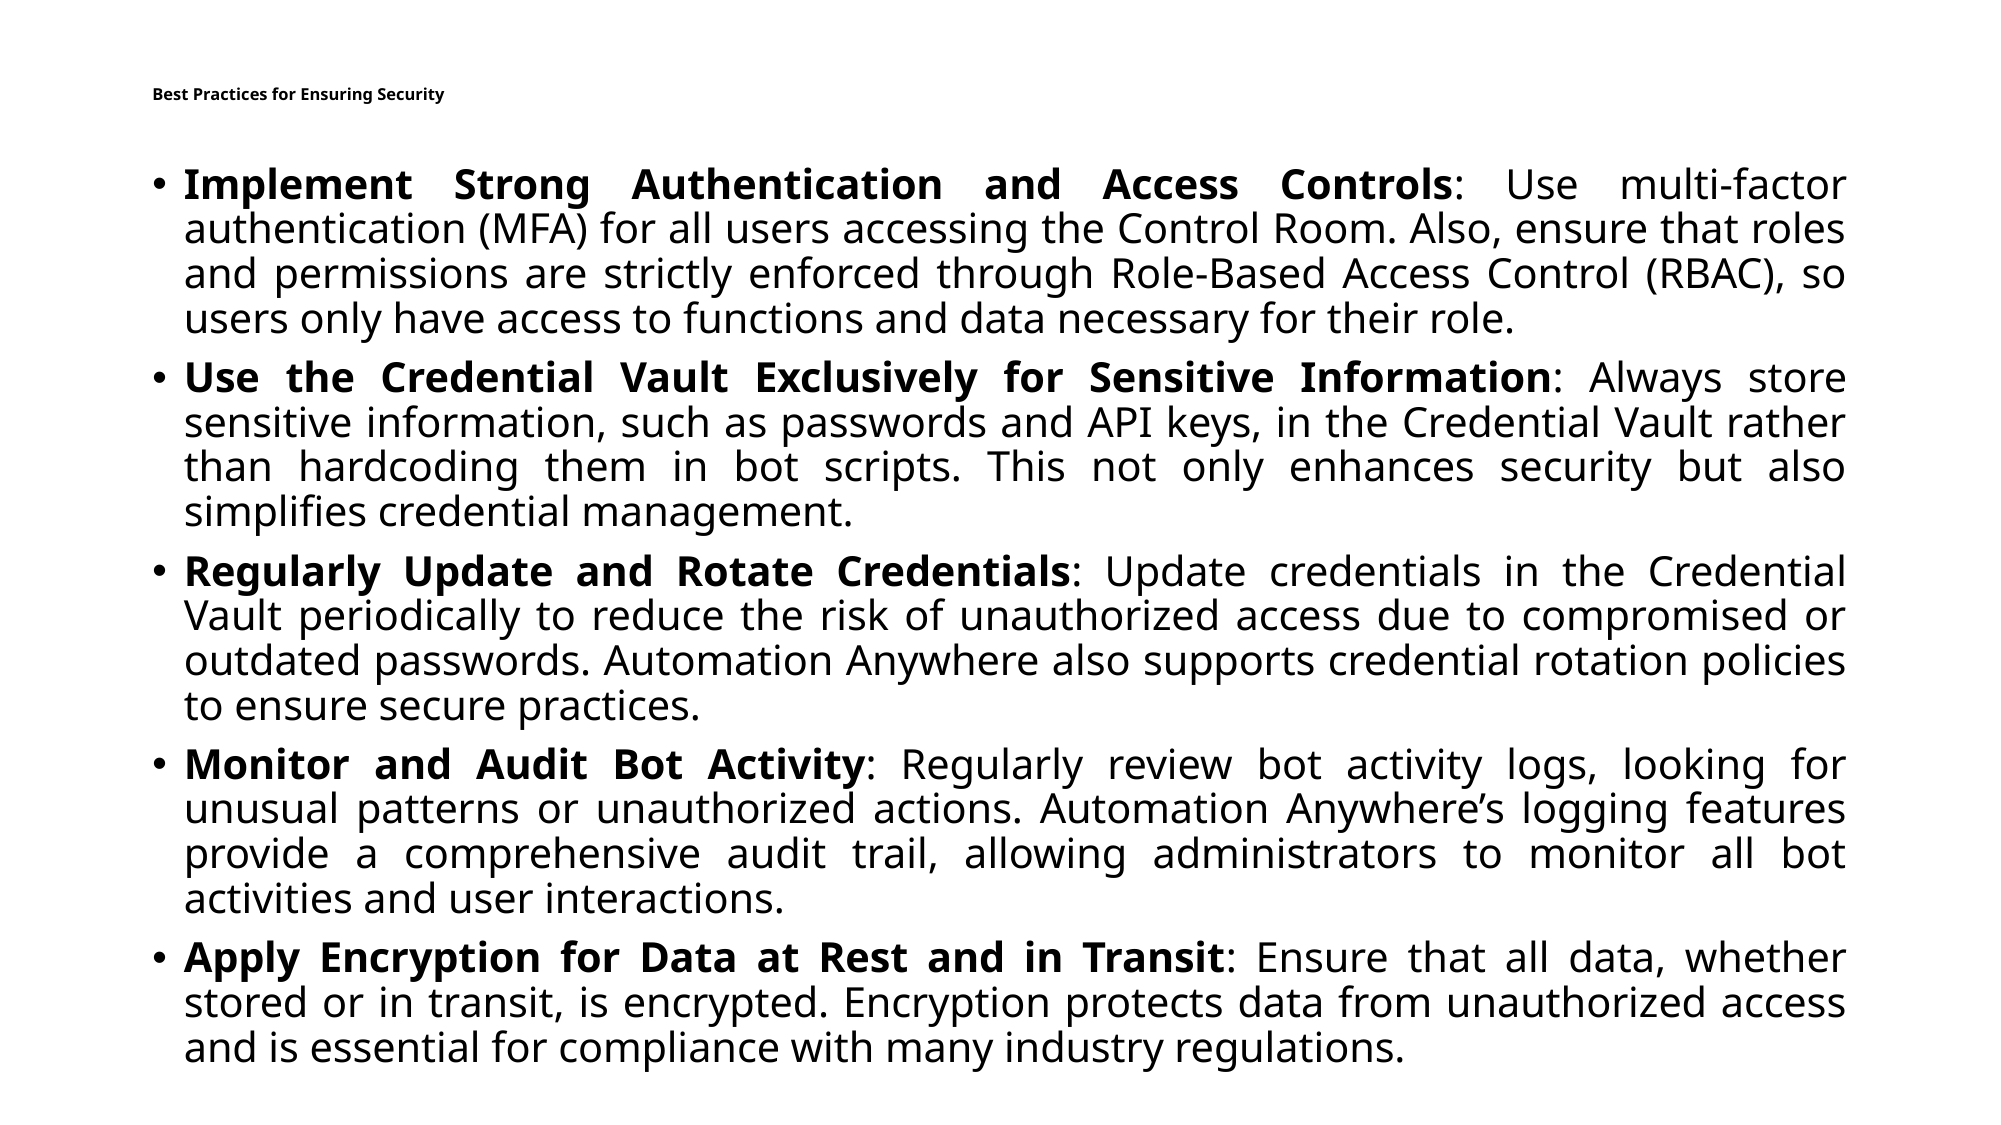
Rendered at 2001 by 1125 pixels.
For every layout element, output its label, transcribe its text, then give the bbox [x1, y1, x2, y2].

title Best Practices for Ensuring Security [137, 59, 1863, 134]
list Implement Strong Authentication and Access Controls: Use multi-factor authentication (MFA) for all users accessing the Control Room. Also, ensure that roles and permissions are strictly enforced through Role-Based Access Control (RBAC), so users only have access to functions and data necessary for their role. Use the Credential Vault Exclusively for Sensitive Information: Always store sensitive information, such as passwords and API keys, in the Credential Vault rather than hardcoding them in bot scripts. This not only enhances security but also simplifies credential management. Regularly Update and Rotate Credentials: Update credentials in the Credential Vault periodically to reduce the risk of unauthorized access due to compromised or outdated passwords. Automation Anywhere also supports credential rotation policies to ensure secure practices. Monitor and Audit Bot Activity: Regularly review bot activity logs, looking for unusual patterns or unauthorized actions. Automation Anywhere’s logging features provide a comprehensive audit trail, allowing administrators to monitor all bot activities and user interactions. Apply Encryption for Data at Rest and in Transit: Ensure that all data, whether stored or in transit, is encrypted. Encryption protects data from unauthorized access and is essential for compliance with many industry regulations. [137, 156, 1863, 1089]
